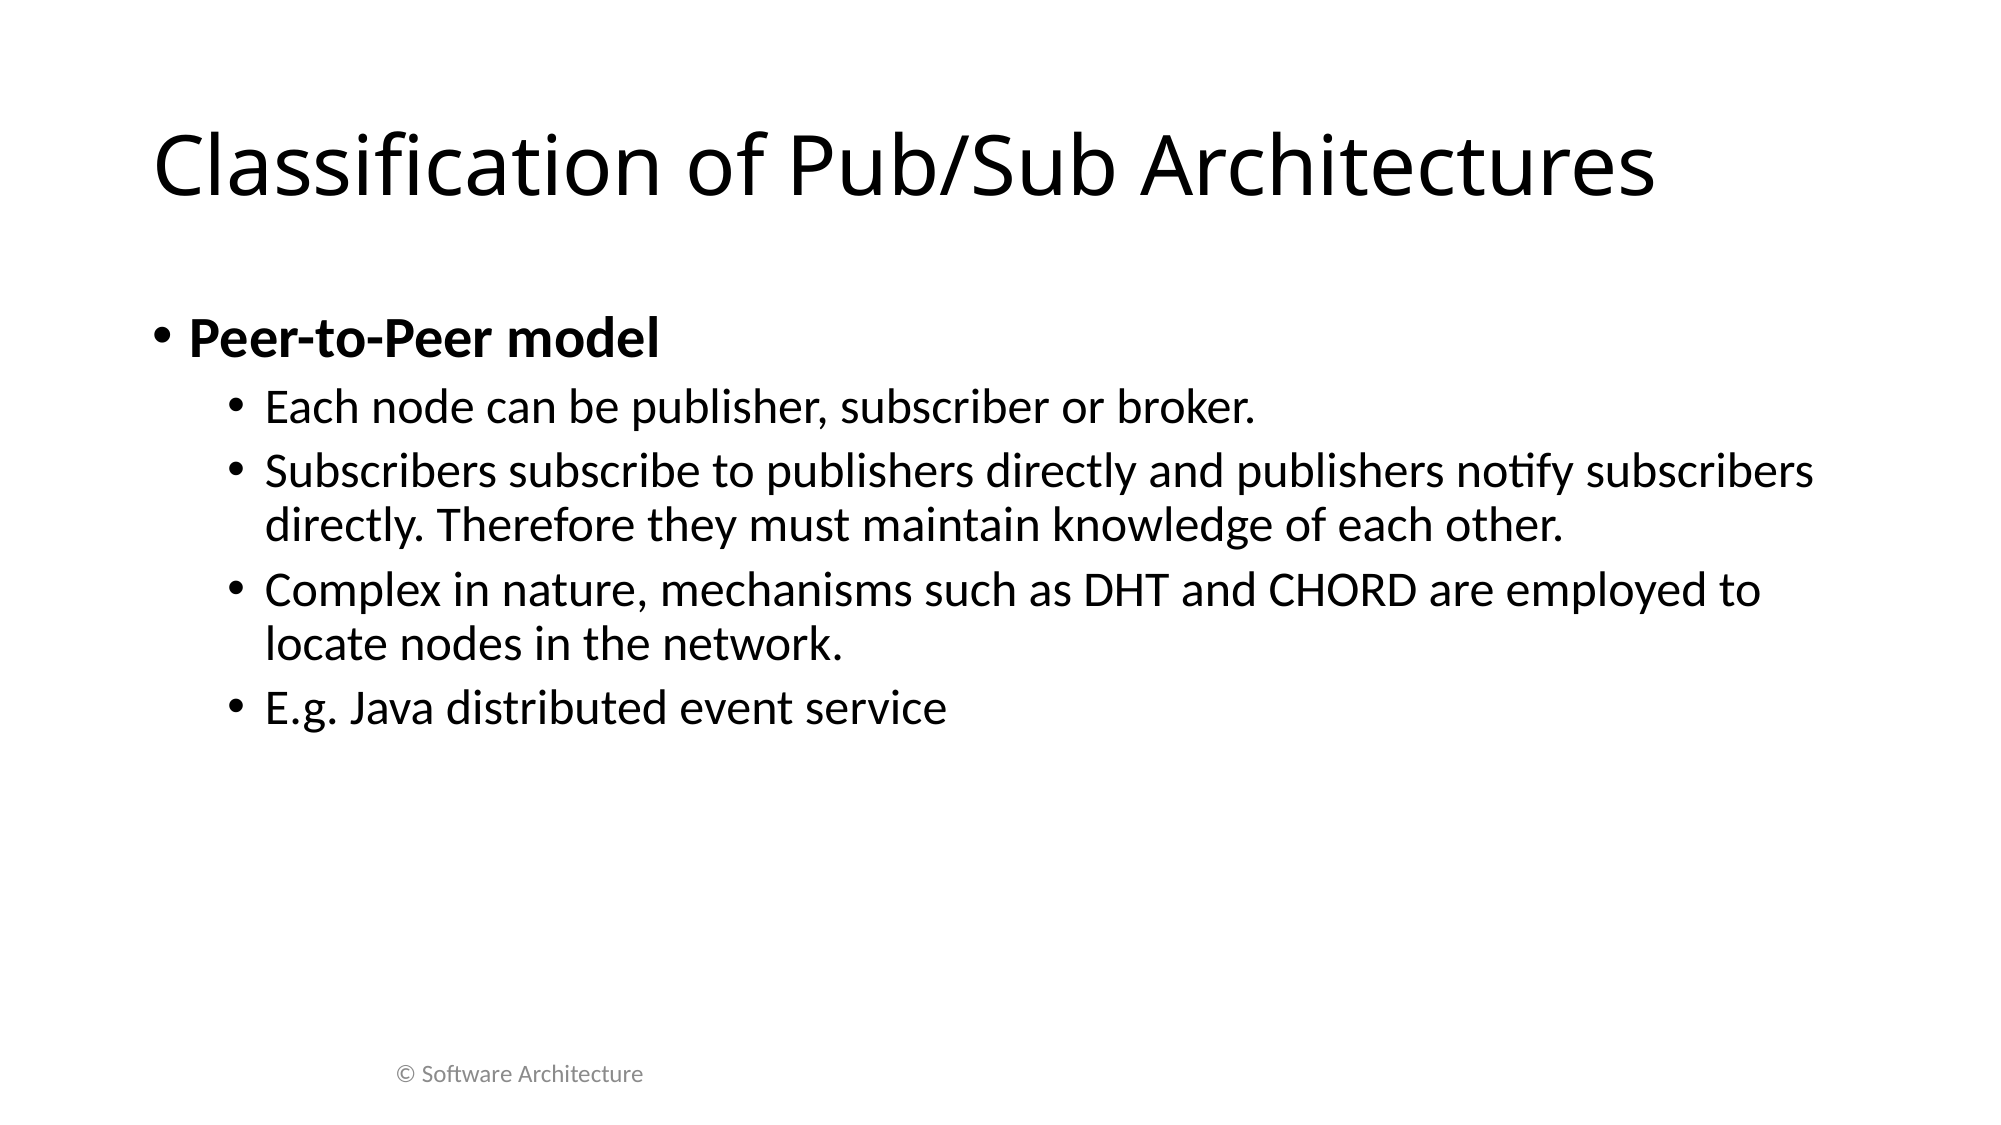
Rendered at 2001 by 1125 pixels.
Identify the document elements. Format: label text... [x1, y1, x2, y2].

title Classification of Pub/Sub Architectures [137, 59, 1863, 278]
list Peer-to-Peer model Each node can be publisher, subscriber or broker. Subscribers subscribe to publishers directly and publishers notify subscribers directly. Therefore they must maintain knowledge of each other. Complex in nature, mechanisms such as DHT and CHORD are employed to locate nodes in the network. E.g. Java distributed event service [137, 299, 1863, 1014]
footer © Software Architecture [0, 1042, 1040, 1103]
